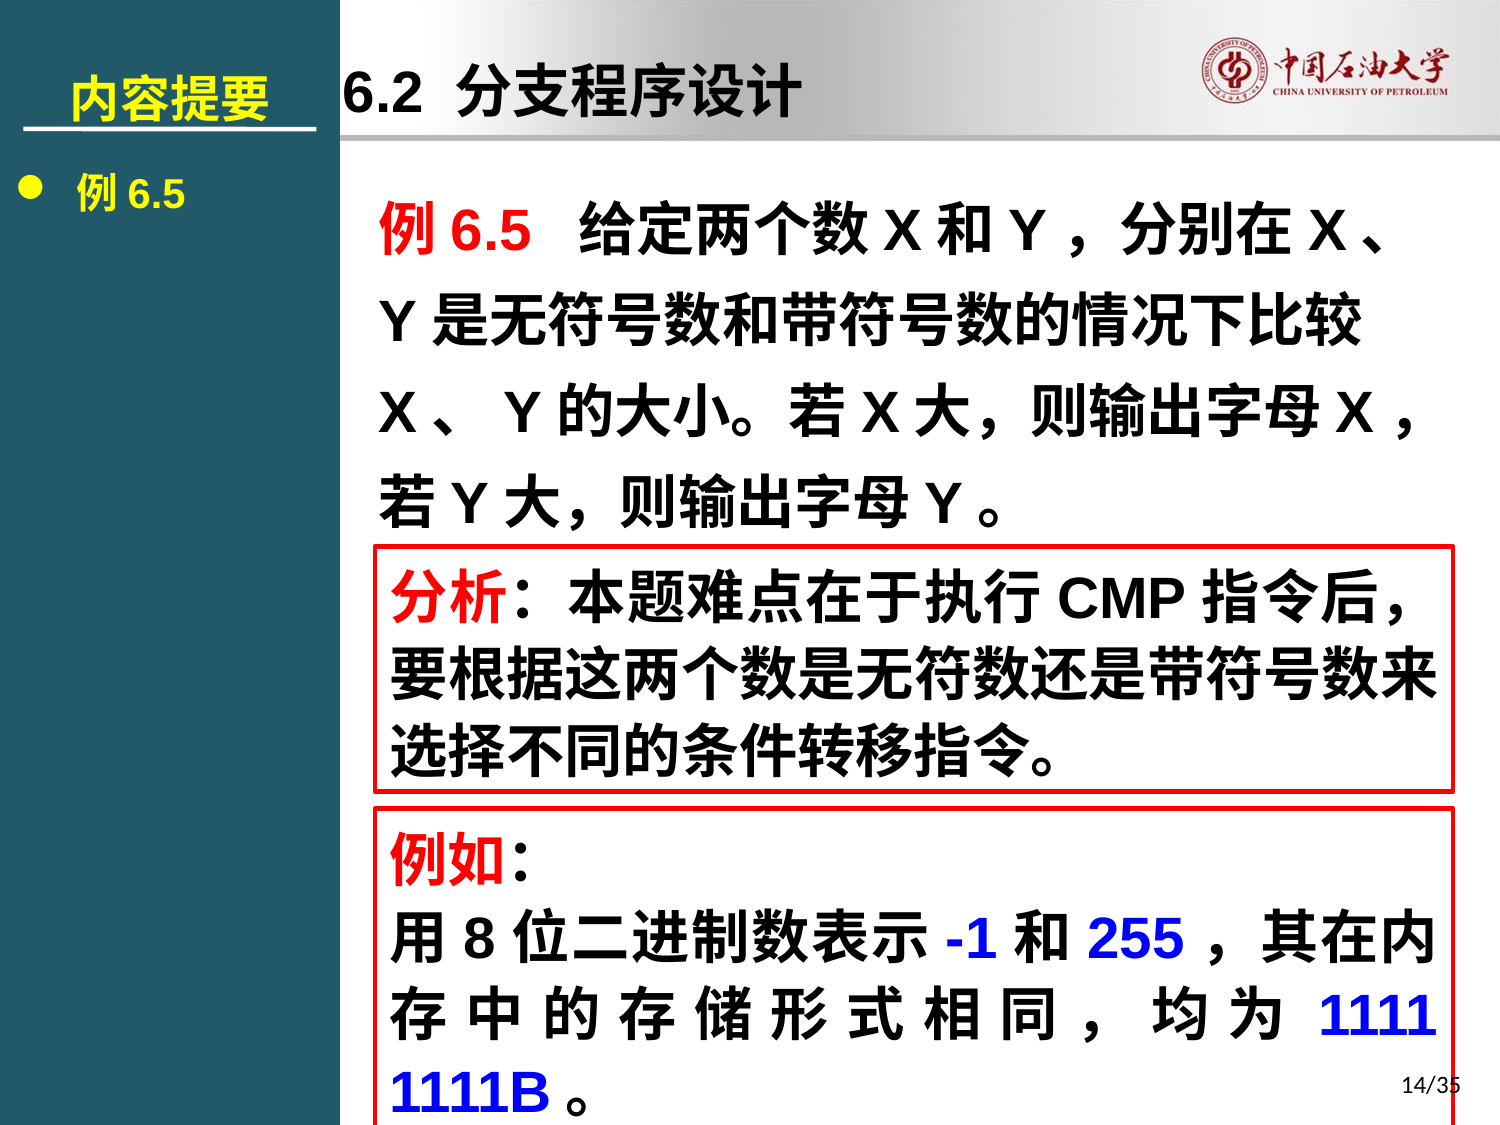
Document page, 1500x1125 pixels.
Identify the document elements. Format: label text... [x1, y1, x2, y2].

picture [342, 0, 1500, 1125]
text_box 6.2 分支程序设计 [328, 46, 906, 132]
list 例6.5 给定两个数X和Y，分别在X、Y是无符号数和带符号数的情况下比较X、Y的大小。若X大，则输出字母X，若Y大，则输出字母Y。 [363, 163, 1466, 1055]
text_box 分析：本题难点在于执行CMP指令后，要根据这两个数是无符数还是带符号数来选择不同的条件转移指令。 [374, 546, 1453, 792]
slide_number 14/35 [1349, 1053, 1477, 1114]
text_box 例如： 用8位二进制数表示-1和255，其在内存中的存储形式相同，均为1111 1111B。 [374, 808, 1453, 1125]
text_box 内容提要 例6.5 [0, 0, 342, 1125]
